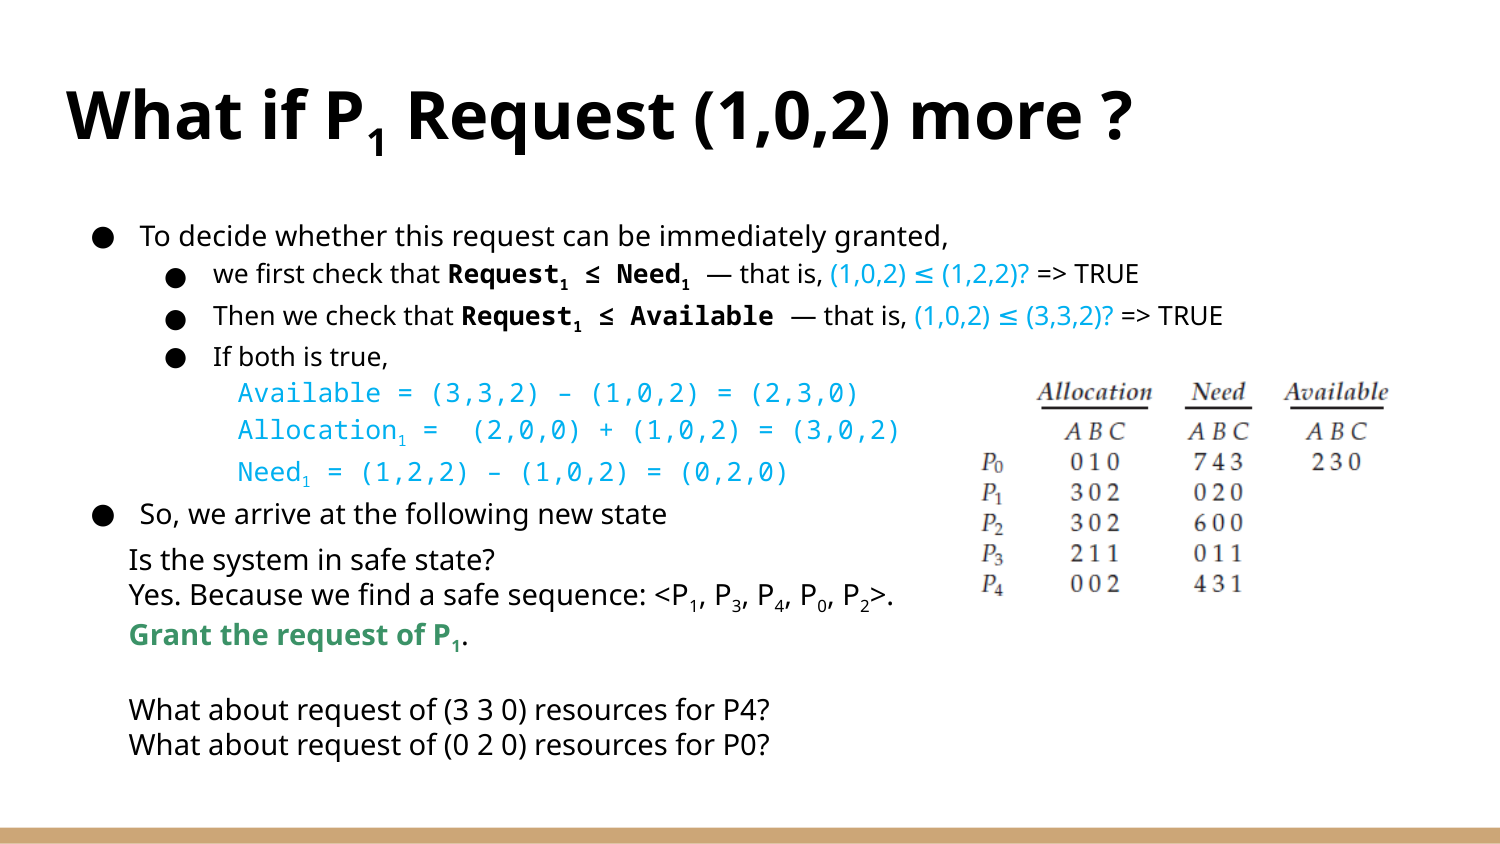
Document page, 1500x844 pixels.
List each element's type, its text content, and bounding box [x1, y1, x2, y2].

list To decide whether this request can be immediately granted, we first check that Request1 ≤ Need1 — that is, (1,0,2) ≤ (1,2,2)? => TRUE Then we check that Request1 ≤ Available — that is, (1,0,2) ≤ (3,3,2)? => TRUE If both is true, Available = (3,3,2) – (1,0,2) = (2,3,0) Allocation1 = (2,0,0) + (1,0,2) = (3,0,2) Need1 = (1,2,2) – (1,0,2) = (0,2,0) So, we arrive at the following new state [51, 197, 1318, 547]
picture [960, 371, 1401, 604]
text_box Is the system in safe state? Yes. Because we find a safe sequence: <P1, P3, P4, P0, P2>. Grant the request of P1. What about request of (3 3 0) resources for P4? What about request of (0 2 0) resources for P0? [113, 526, 1318, 778]
title What if P1 Request (1,0,2) more ? [51, 42, 1449, 179]
